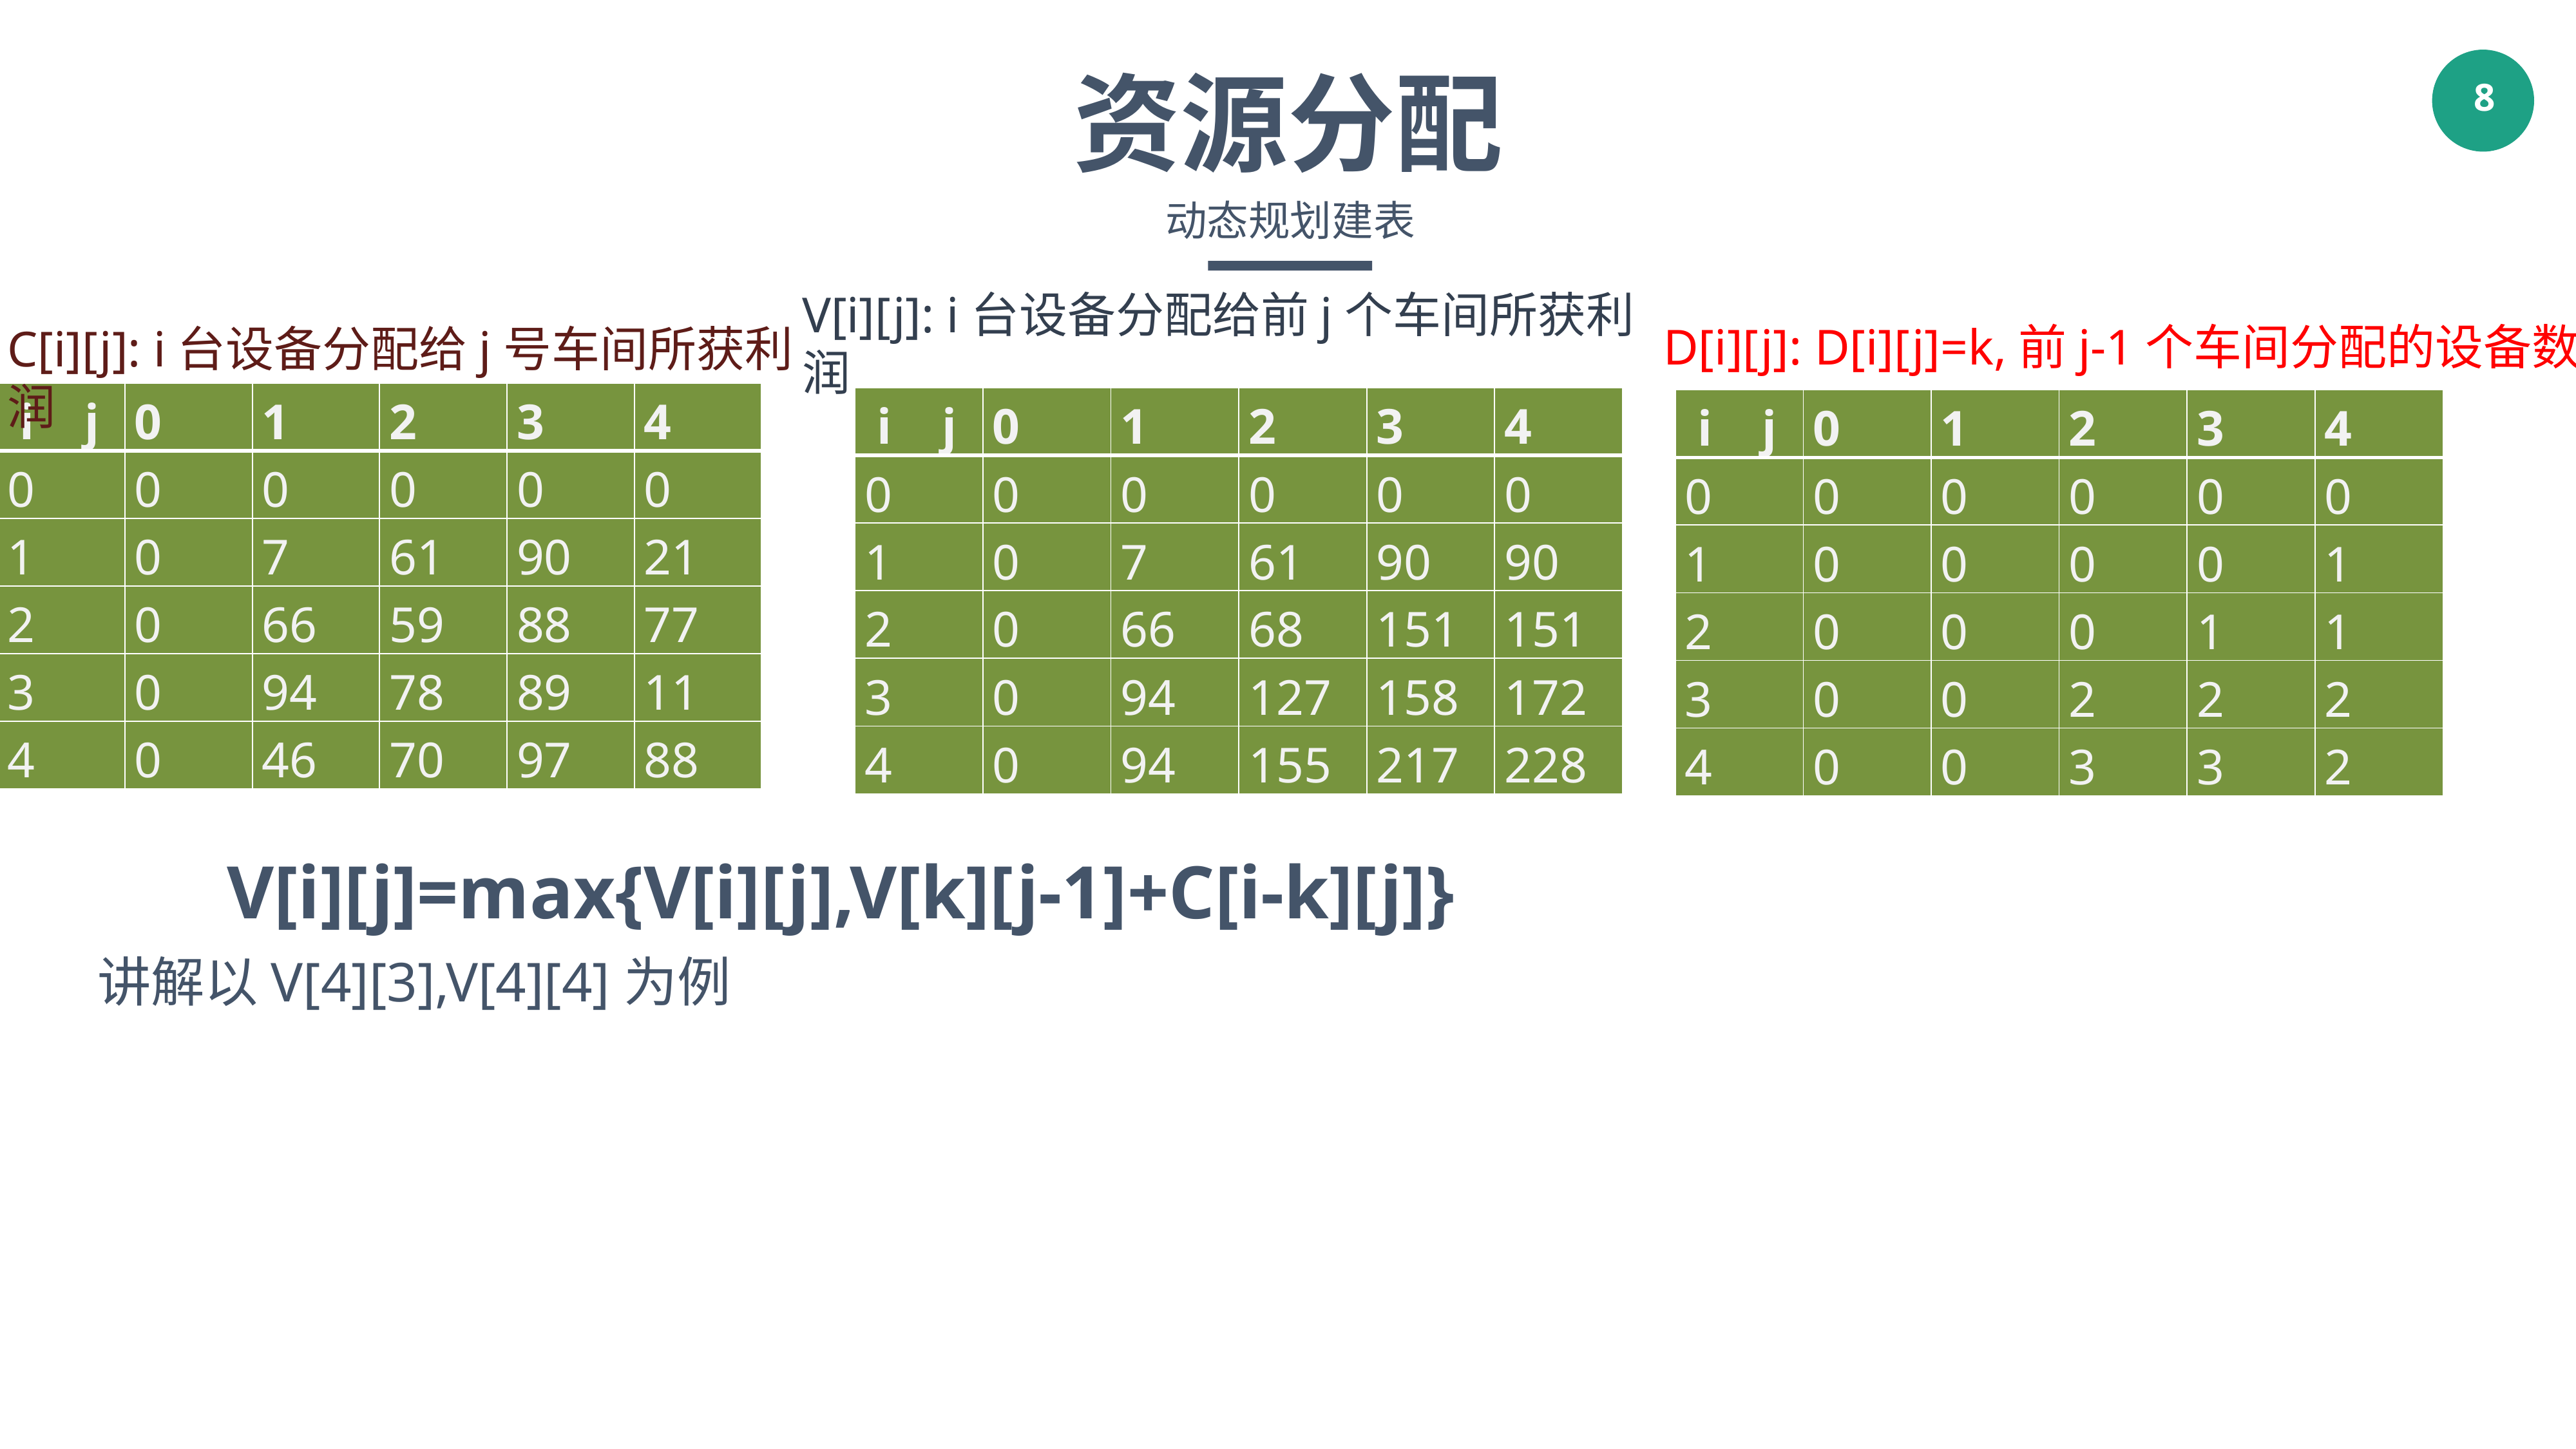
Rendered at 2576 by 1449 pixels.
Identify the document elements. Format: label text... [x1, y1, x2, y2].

table_cell 3 [1676, 661, 1803, 728]
table_cell 158 [1368, 659, 1494, 726]
table_cell 0 [1932, 526, 2059, 592]
table_cell 0 [1111, 457, 1238, 522]
text_box C[i][j]: i台设备分配给j号车间所获利润 [0, 314, 836, 439]
table_cell 228 [1495, 726, 1622, 793]
table_cell 0 [2059, 459, 2186, 524]
table_cell 46 [253, 722, 379, 788]
table_cell 151 [1495, 591, 1622, 658]
table_cell 0 [1368, 457, 1494, 522]
table_cell 68 [1239, 591, 1366, 658]
table_cell 0 [1804, 459, 1931, 524]
table_cell 2 [0, 587, 124, 653]
table_cell 0 [126, 654, 252, 721]
table_cell 4 [855, 726, 982, 793]
table_cell 2 [855, 591, 982, 658]
table_cell 7 [253, 519, 379, 585]
table_cell 0 [635, 453, 761, 518]
table_header 1 [1111, 406, 1238, 453]
table_cell 2 [2316, 728, 2443, 795]
table_cell 4 [1676, 728, 1803, 795]
table_header i j [855, 406, 982, 453]
table_cell 0 [984, 659, 1111, 726]
table_cell 66 [1111, 591, 1238, 658]
text_box V[i][j]: i台设备分配给前j个车间所获利润 [792, 279, 1686, 406]
table_cell 61 [1239, 524, 1366, 590]
table_cell 0 [984, 591, 1111, 658]
table_header i j [0, 439, 124, 449]
table_cell 94 [1111, 726, 1238, 793]
table_cell 0 [2059, 593, 2186, 660]
table_cell 0 [126, 519, 252, 585]
table_cell 0 [126, 587, 252, 653]
table_cell 0 [1932, 728, 2059, 795]
table_cell 0 [126, 453, 252, 518]
table_cell 88 [635, 722, 761, 788]
table_cell 7 [1111, 524, 1238, 590]
table_cell 2 [1676, 593, 1803, 660]
table_cell 0 [2059, 526, 2186, 592]
table_cell 1 [0, 519, 124, 585]
table_cell 0 [1804, 526, 1931, 592]
table_cell 0 [2188, 459, 2314, 524]
table_header 1 [253, 439, 379, 449]
table_cell 0 [1932, 593, 2059, 660]
table_cell 0 [2316, 459, 2443, 524]
table_cell 0 [508, 453, 634, 518]
table_header 2 [2059, 390, 2186, 456]
table_header 4 [2316, 390, 2443, 456]
table_cell 3 [2188, 728, 2314, 795]
table_cell 90 [508, 519, 634, 585]
table_cell 3 [2059, 728, 2186, 795]
table_cell 0 [1932, 459, 2059, 524]
table_cell 0 [1495, 457, 1622, 522]
table_cell 0 [984, 726, 1111, 793]
table_cell 77 [635, 587, 761, 653]
table_header 3 [508, 439, 634, 449]
table_cell 151 [1368, 591, 1494, 658]
table_cell 97 [508, 722, 634, 788]
table_cell 3 [855, 659, 982, 726]
table_cell 155 [1239, 726, 1366, 793]
table_cell 0 [1804, 593, 1931, 660]
table_cell 0 [1804, 661, 1931, 728]
table_cell 70 [380, 722, 506, 788]
table_cell 217 [1368, 726, 1494, 793]
table_cell 4 [0, 722, 124, 788]
table_cell 11 [635, 654, 761, 721]
table_cell 0 [126, 722, 252, 788]
table_cell 0 [1239, 457, 1366, 522]
table_header 4 [1495, 406, 1622, 453]
table_cell 127 [1239, 659, 1366, 726]
table_cell 1 [1676, 526, 1803, 592]
table_cell 59 [380, 587, 506, 653]
table_cell 61 [380, 519, 506, 585]
table_cell 0 [380, 453, 506, 518]
table_header 0 [1804, 390, 1931, 456]
text_box 讲解以V[4][3],V[4][4]为例 [78, 925, 1430, 1023]
table_header 0 [984, 406, 1111, 453]
table_cell 1 [2316, 593, 2443, 660]
table_cell 0 [253, 453, 379, 518]
table_cell 94 [1111, 659, 1238, 726]
table_cell 0 [2188, 526, 2314, 592]
table_cell 2 [2188, 661, 2314, 728]
table_cell 0 [1932, 661, 2059, 728]
table_cell 0 [1676, 459, 1803, 524]
table_header 4 [635, 439, 761, 449]
table_cell 0 [0, 453, 124, 518]
table_cell 0 [984, 524, 1111, 590]
text_box V[i][j]=max{V[i][j],V[k][j-1]+C[i-k][j]} [217, 824, 1465, 938]
table_cell 0 [855, 457, 982, 522]
table_cell 89 [508, 654, 634, 721]
table_cell 2 [2316, 661, 2443, 728]
table_header 2 [380, 439, 506, 449]
table_header 2 [1239, 406, 1366, 453]
table_cell 88 [508, 587, 634, 653]
table_cell 0 [984, 457, 1111, 522]
table_cell 21 [635, 519, 761, 585]
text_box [634, 51, 1942, 271]
table_cell 66 [253, 587, 379, 653]
table_header 3 [1368, 406, 1494, 453]
table_cell 90 [1368, 524, 1494, 590]
table_cell 3 [0, 654, 124, 721]
table_header 1 [1932, 390, 2059, 456]
table_header 3 [2188, 390, 2314, 456]
table_cell 172 [1495, 659, 1622, 726]
table_cell 1 [855, 524, 982, 590]
table_cell 0 [1804, 728, 1931, 795]
table_cell 1 [2316, 526, 2443, 592]
table_cell 90 [1495, 524, 1622, 590]
table_header i j [1676, 390, 1803, 456]
table_cell 1 [2188, 593, 2314, 660]
text_box D[i][j]: D[i][j]=k,前j-1个车间分配的设备数 [1654, 312, 2576, 380]
table_cell 78 [380, 654, 506, 721]
table_header 0 [126, 439, 252, 449]
table_cell 2 [2059, 661, 2186, 728]
table_cell 94 [253, 654, 379, 721]
